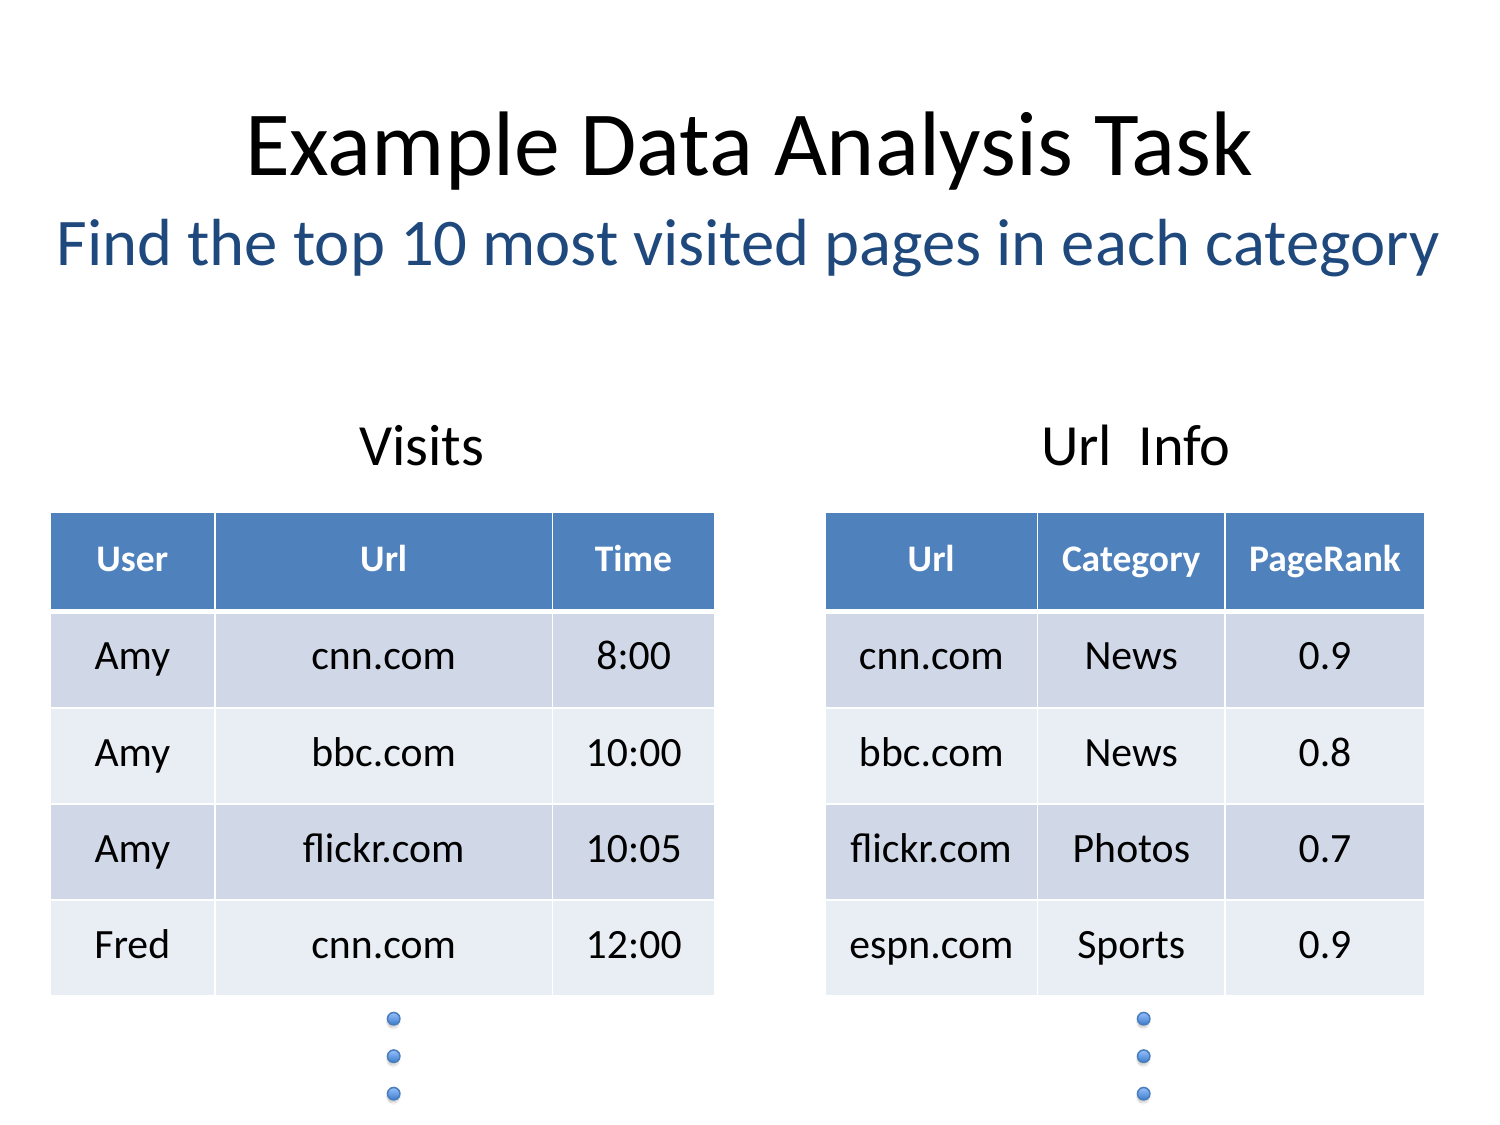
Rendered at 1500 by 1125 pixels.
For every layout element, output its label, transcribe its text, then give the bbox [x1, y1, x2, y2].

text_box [1137, 1012, 1151, 1101]
table_header Url [216, 513, 552, 609]
table_header Url [826, 513, 1037, 609]
table_cell 0.9 [1226, 901, 1424, 995]
table_cell 0.7 [1226, 805, 1424, 899]
table_cell 10:00 [553, 709, 714, 803]
table_header Time [553, 513, 714, 609]
table_header Category [1038, 513, 1224, 609]
table_cell espn.com [826, 901, 1037, 995]
table_cell News [1038, 614, 1224, 707]
table_cell Fred [51, 901, 214, 995]
table_cell News [1038, 709, 1224, 803]
table_cell 10:05 [553, 805, 714, 899]
table_cell Amy [51, 709, 214, 803]
table_cell 0.9 [1226, 614, 1424, 707]
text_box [387, 1012, 401, 1101]
table_cell Sports [1038, 901, 1224, 995]
table_cell 0.8 [1226, 709, 1424, 803]
table_cell cnn.com [216, 614, 552, 707]
table_cell flickr.com [216, 805, 552, 899]
table_cell Photos [1038, 805, 1224, 899]
table_cell 12:00 [553, 901, 714, 995]
table_cell cnn.com [216, 901, 552, 995]
text_box Url Info [1026, 399, 1246, 485]
text_box Find the top 10 most visited pages in each category [42, 191, 1456, 287]
table_cell 8:00 [553, 614, 714, 707]
title Example Data Analysis Task [75, 45, 1425, 191]
table_cell bbc.com [826, 709, 1037, 803]
table_header PageRank [1226, 513, 1424, 609]
table_cell Amy [51, 614, 214, 707]
table_cell cnn.com [826, 614, 1037, 707]
table_cell bbc.com [216, 709, 552, 803]
table_cell flickr.com [826, 805, 1037, 899]
table_cell Amy [51, 805, 214, 899]
text_box Visits [344, 399, 499, 485]
table_header User [51, 513, 214, 609]
